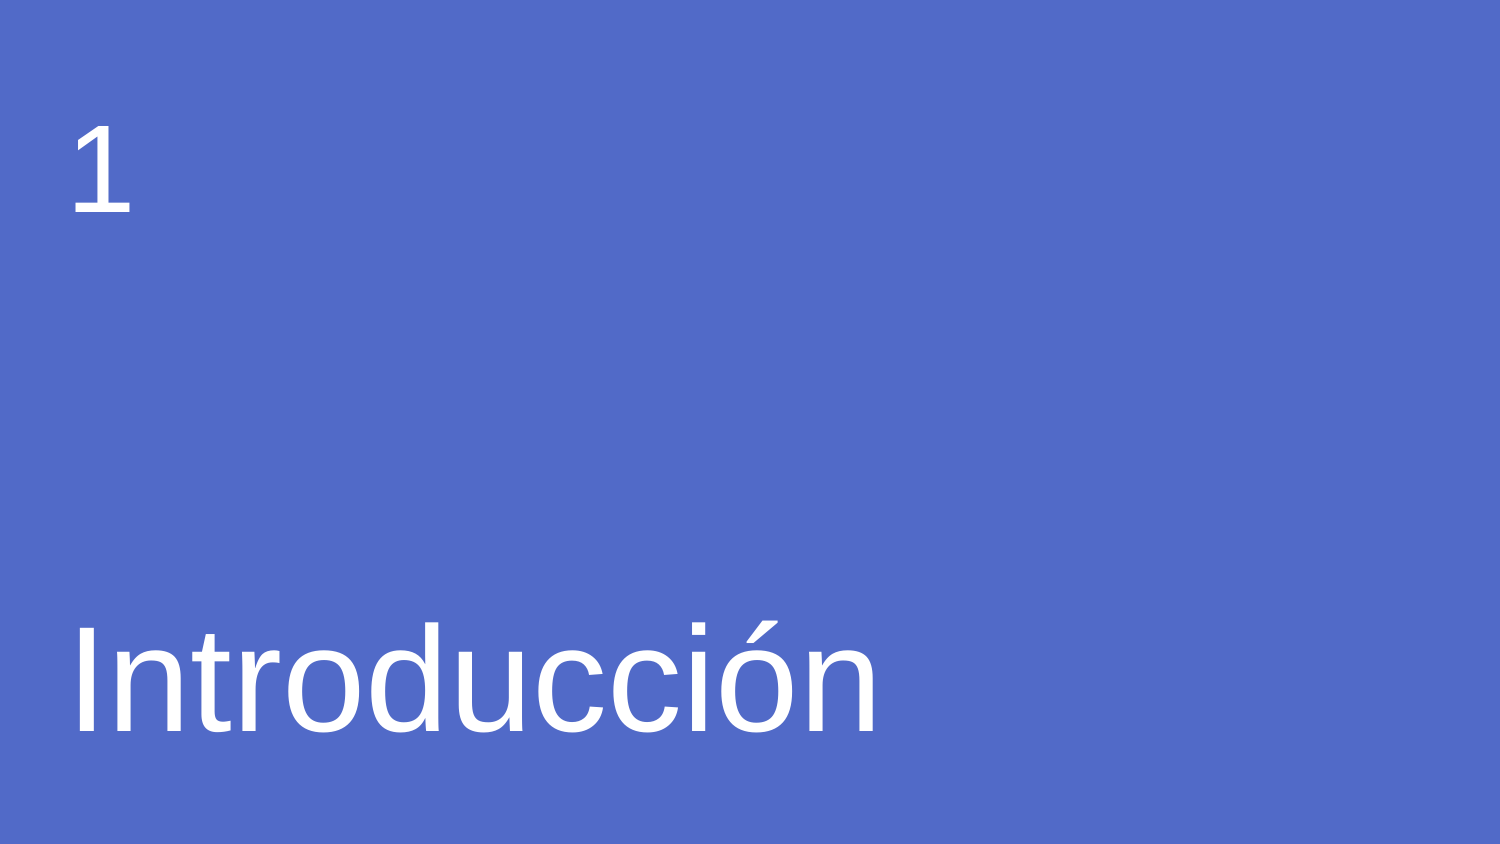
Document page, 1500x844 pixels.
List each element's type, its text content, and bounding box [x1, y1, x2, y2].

list Introducción [51, 539, 1449, 750]
title 1 [51, 72, 1449, 222]
